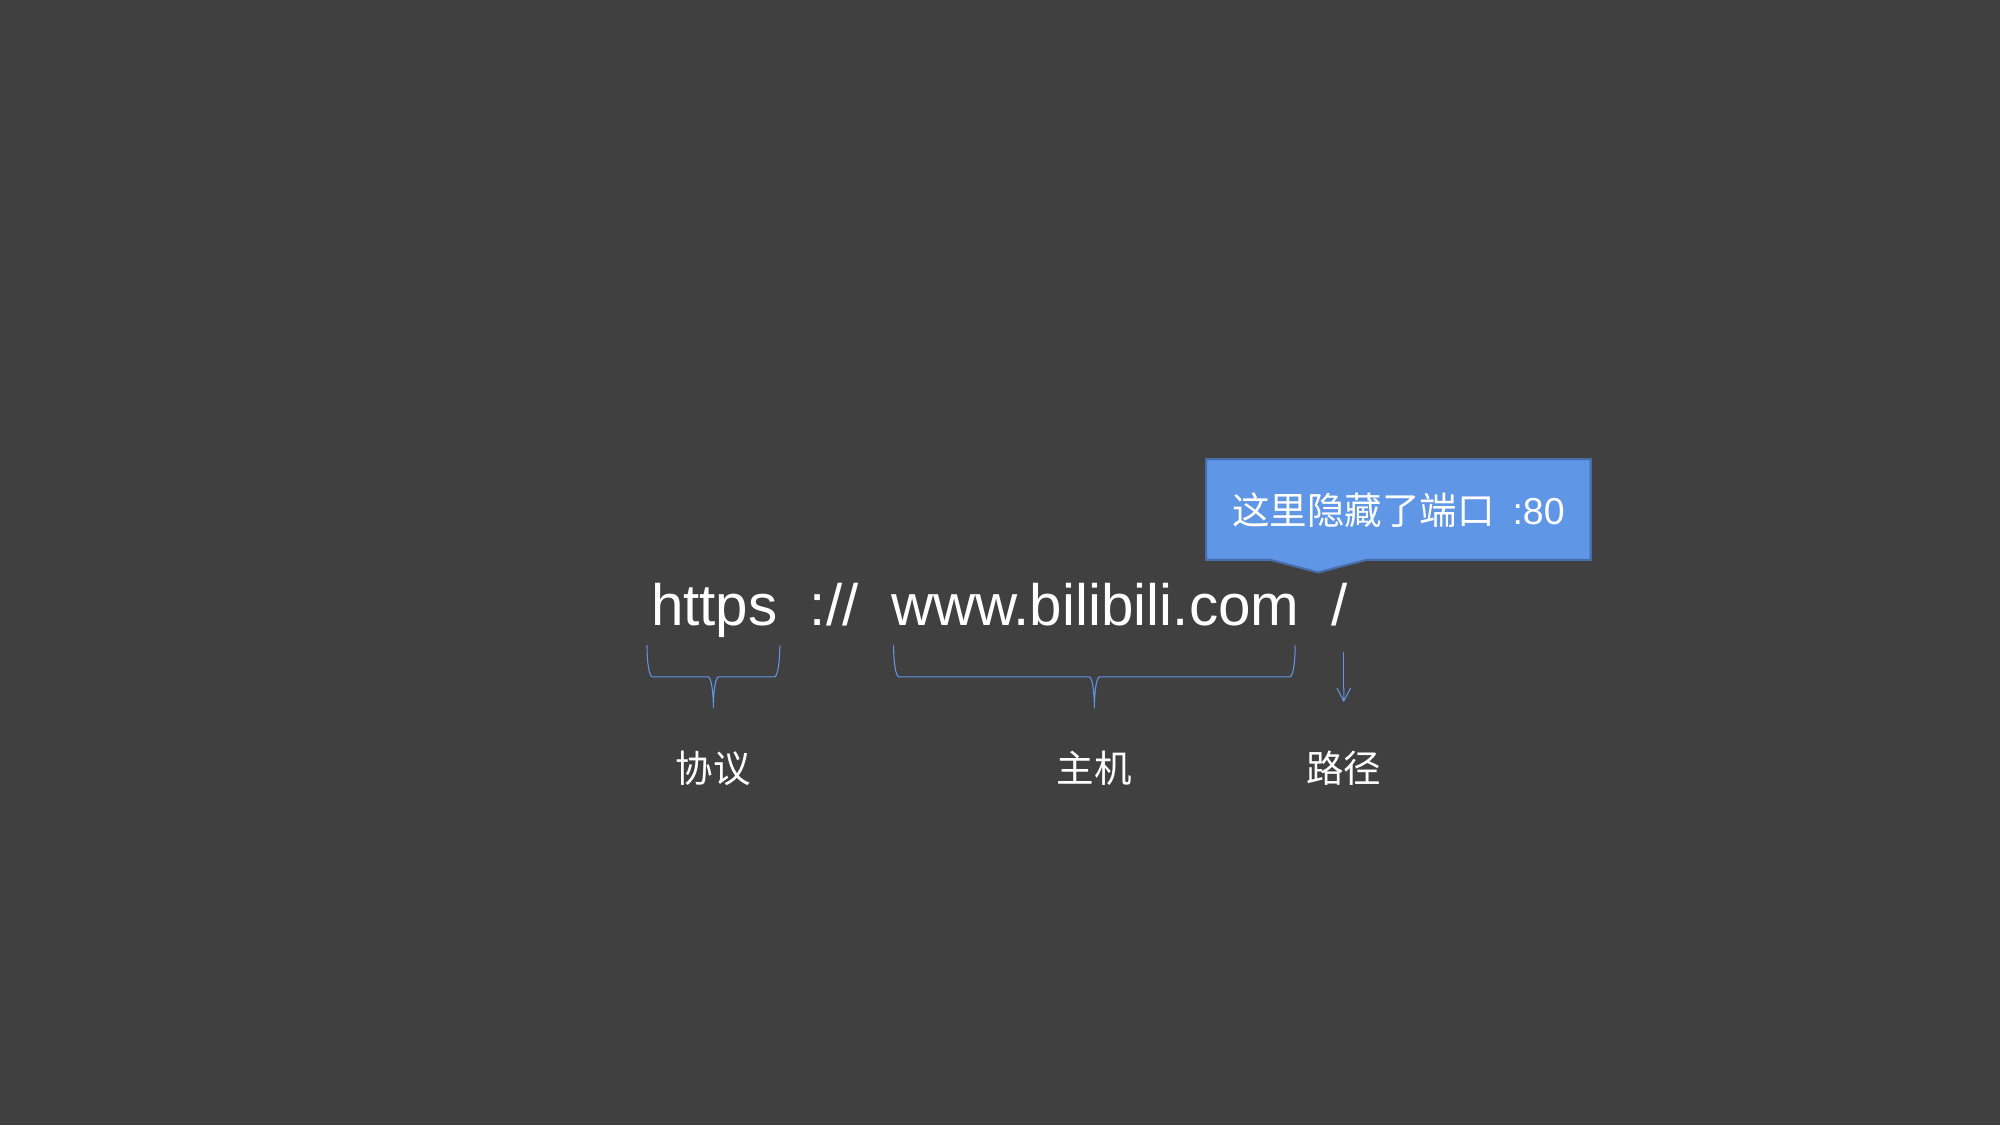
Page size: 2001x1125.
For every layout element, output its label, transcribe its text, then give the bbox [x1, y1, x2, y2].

text_box https :// www.bilibili.com / [636, 559, 1364, 645]
text_box [893, 645, 1296, 709]
text_box 路径 [1291, 737, 1397, 798]
text_box 这里隐藏了端口 :80 [1217, 479, 1580, 539]
text_box [646, 645, 781, 709]
text_box 协议 [661, 737, 766, 798]
text_box 主机 [1042, 737, 1147, 798]
text_box [1205, 458, 1592, 574]
